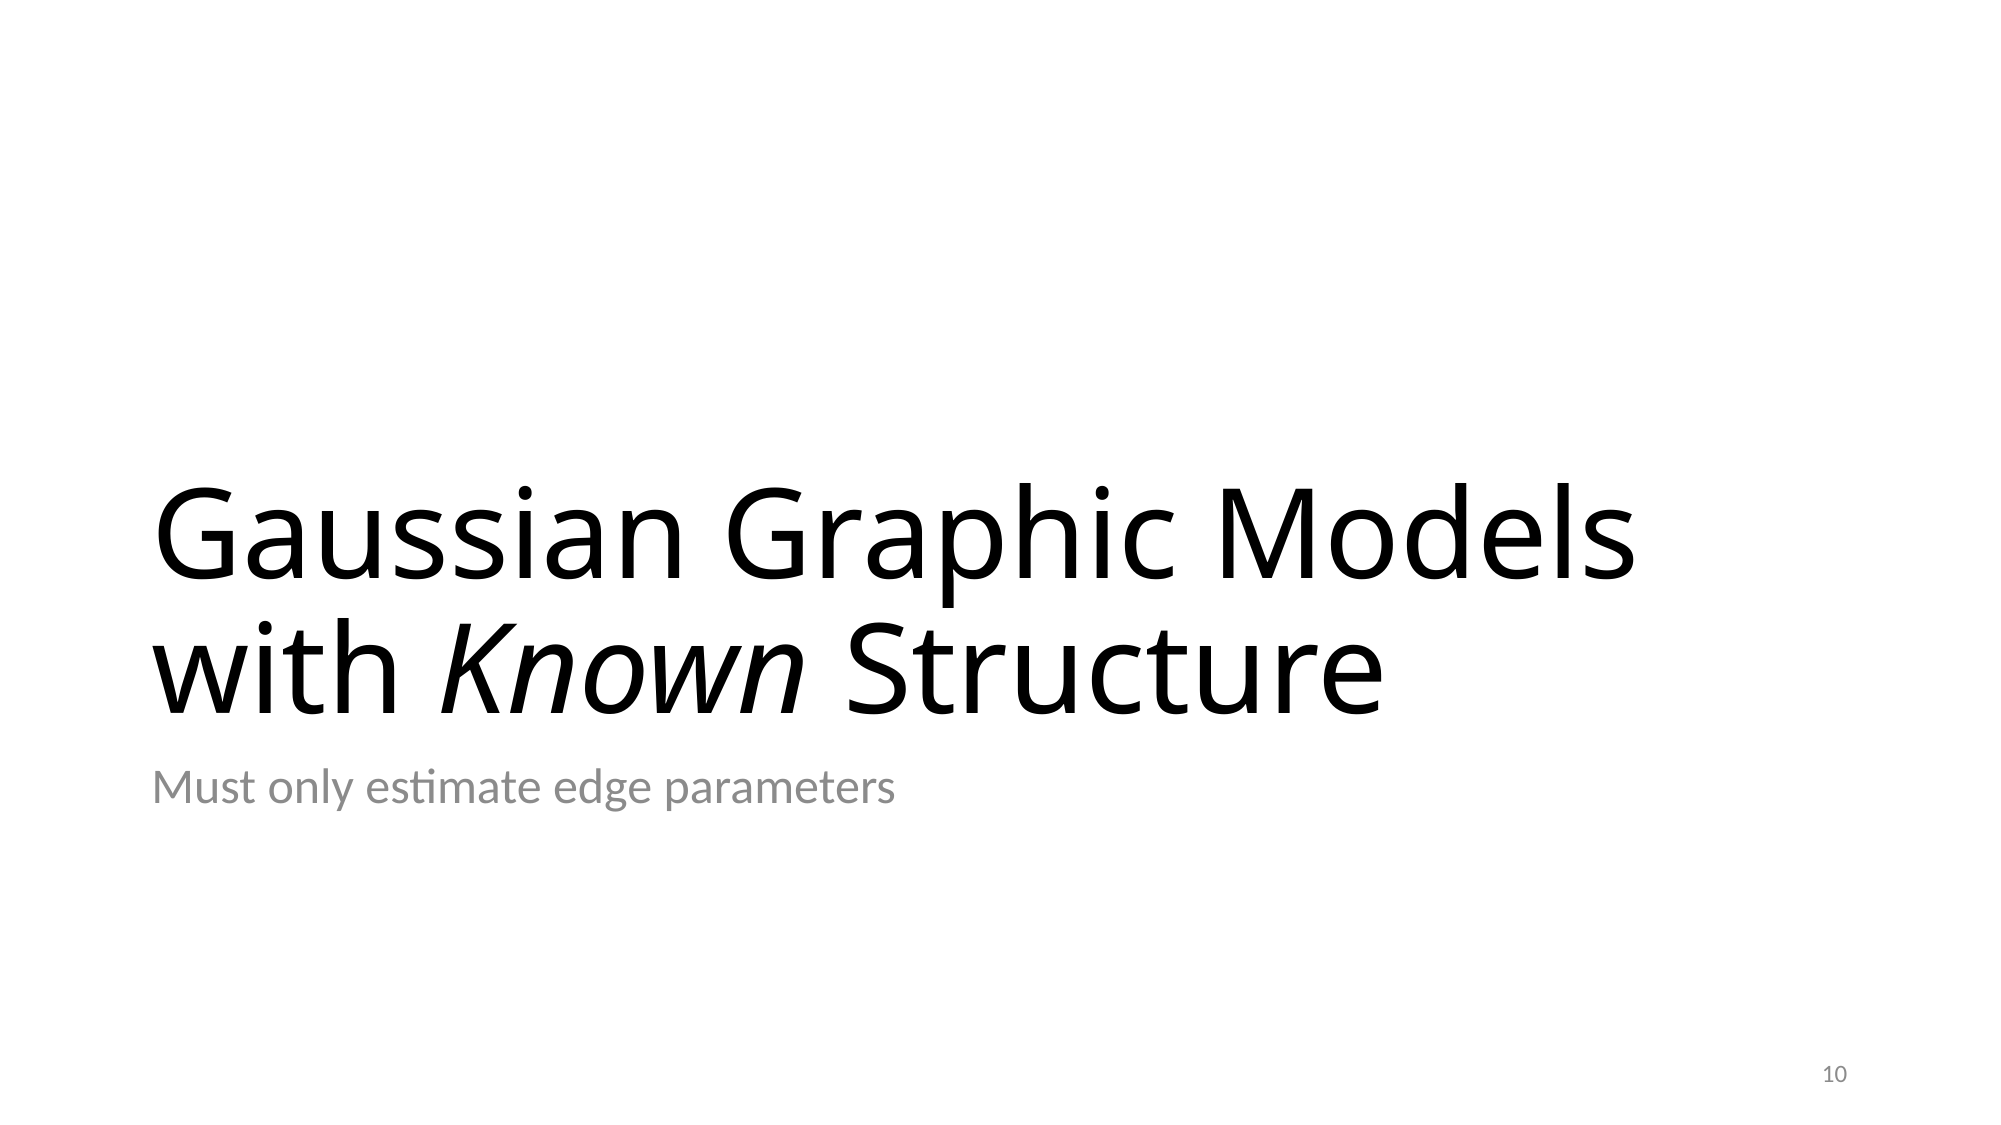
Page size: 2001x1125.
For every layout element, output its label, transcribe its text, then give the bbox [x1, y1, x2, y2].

title Gaussian Graphic Models with Known Structure [136, 280, 1862, 749]
slide_number 10 [1412, 1042, 1863, 1103]
list Must only estimate edge parameters [136, 752, 1862, 999]
